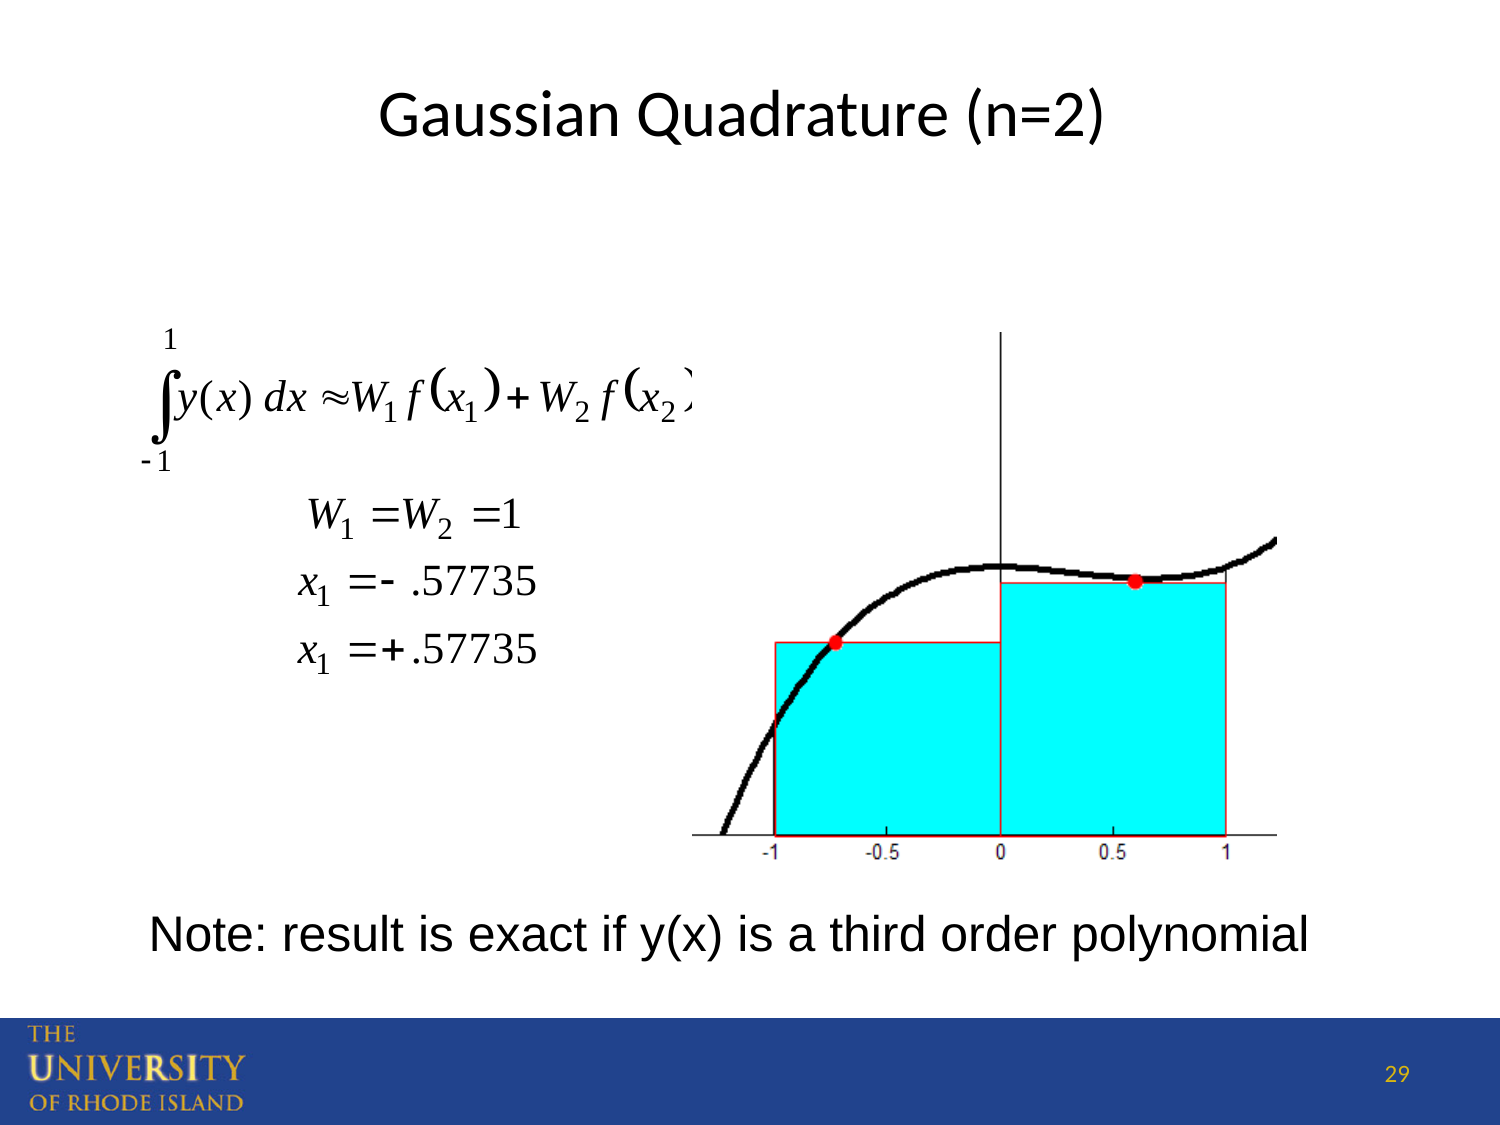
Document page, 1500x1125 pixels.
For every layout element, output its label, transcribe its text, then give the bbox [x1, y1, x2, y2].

text_box Note: result is exact if y(x) is a third order polynomial [100, 894, 1359, 970]
picture [691, 332, 1277, 869]
title Gaussian Quadrature (n=2) [67, 62, 1418, 250]
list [125, 314, 706, 686]
picture [0, 1018, 1500, 1125]
